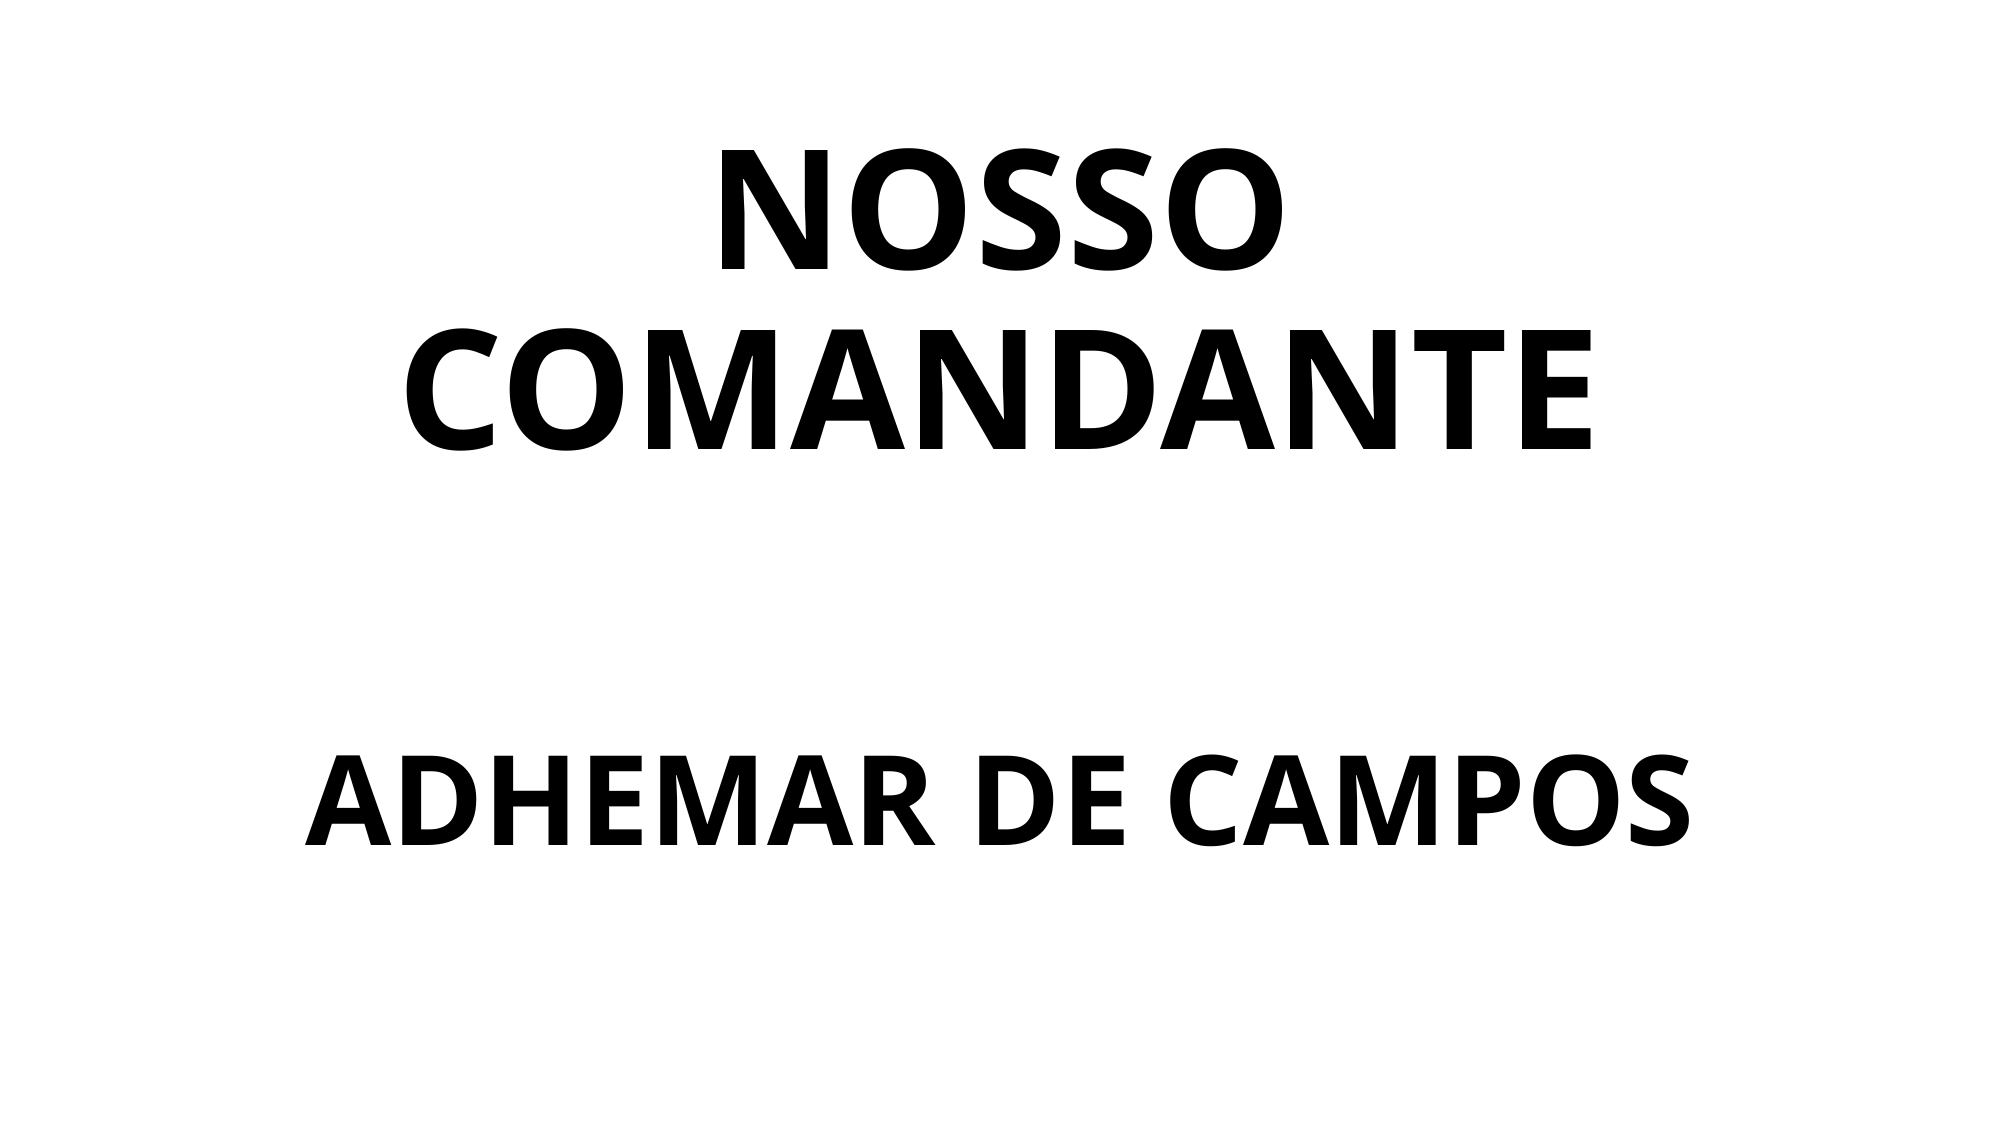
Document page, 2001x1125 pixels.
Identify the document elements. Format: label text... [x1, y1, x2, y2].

subtitle ADHEMAR DE CAMPOS [249, 729, 1750, 1002]
title NOSSO COMANDANTE [249, 101, 1750, 493]
